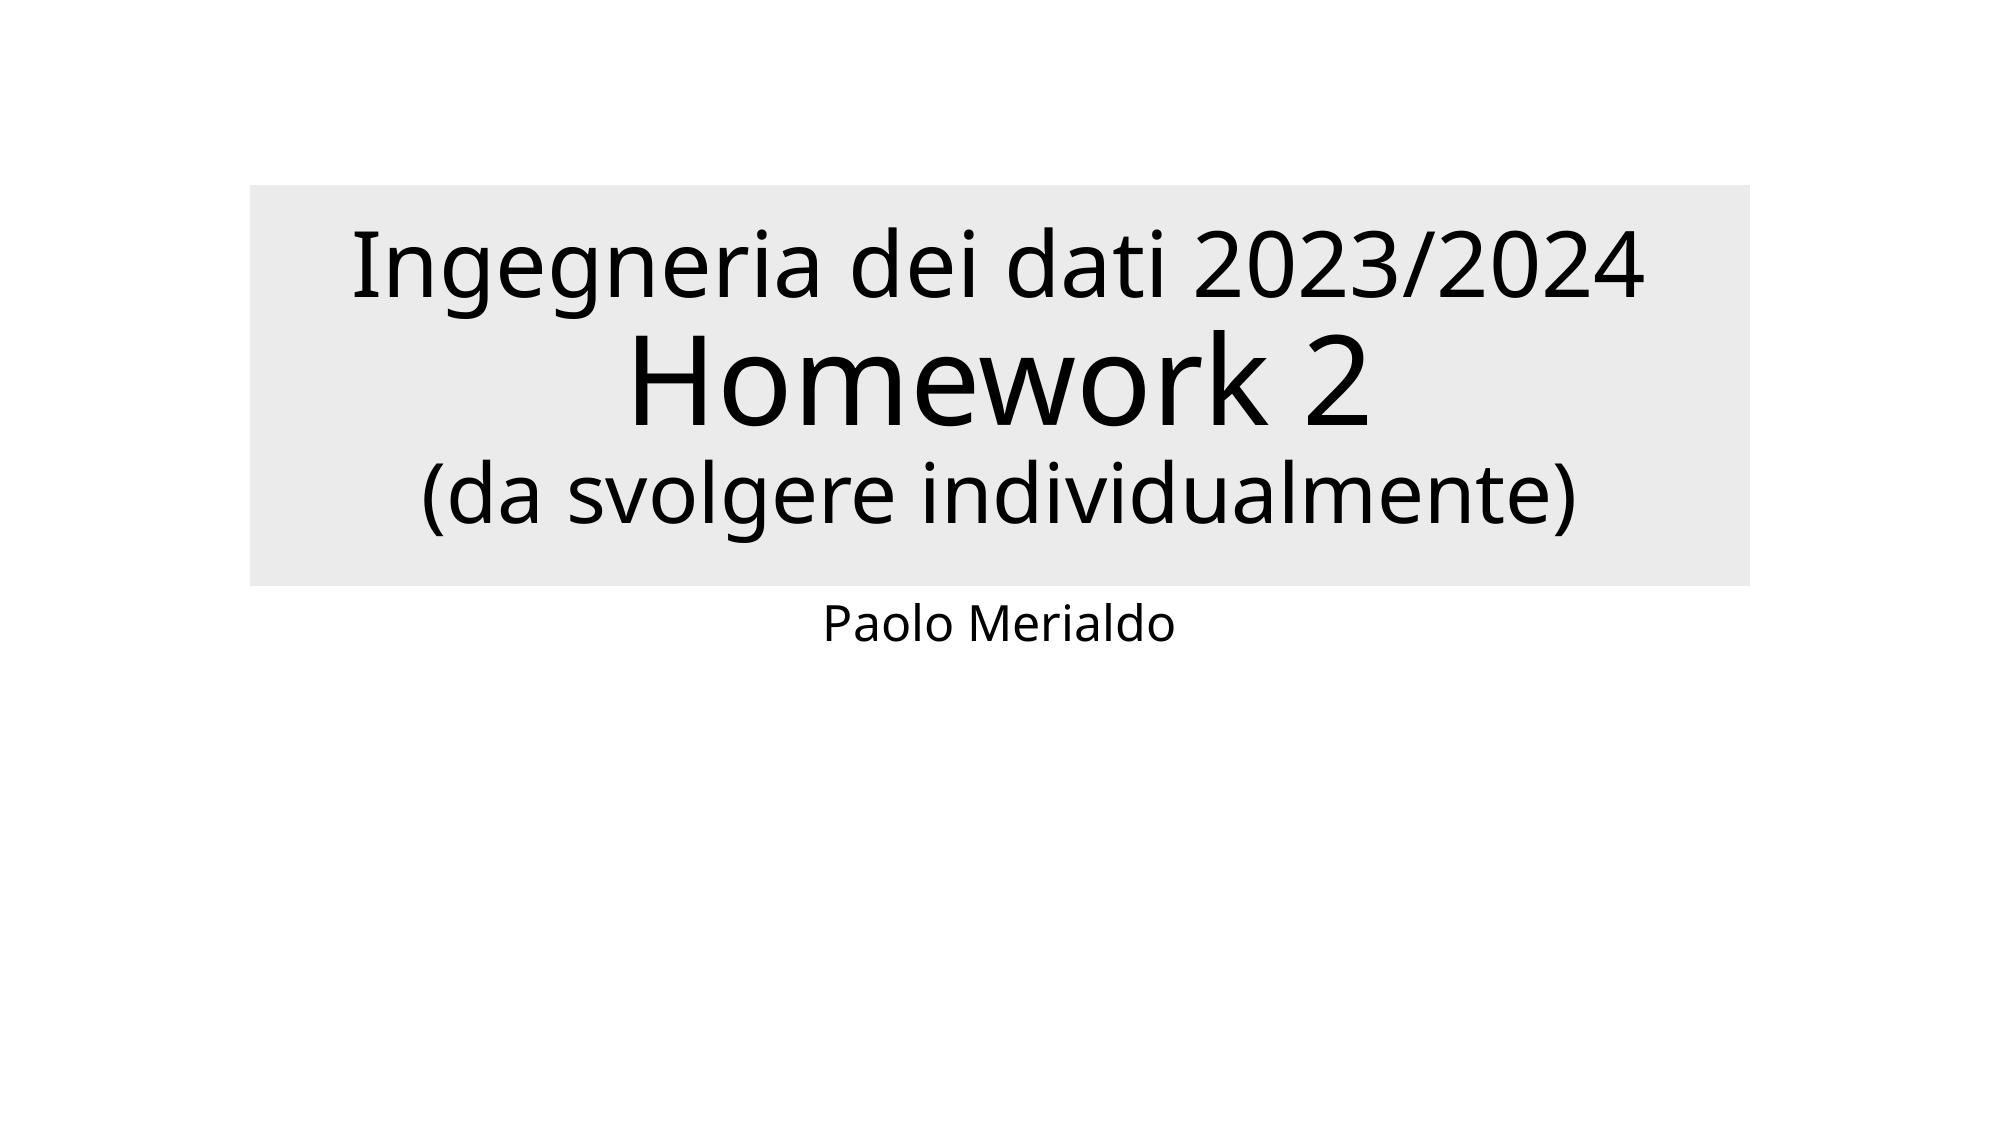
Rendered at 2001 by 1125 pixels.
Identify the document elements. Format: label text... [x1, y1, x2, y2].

title Ingegneria dei dati 2023/2024 Homework 2 (da svolgere individualmente) [249, 184, 1750, 576]
subtitle Paolo Merialdo [249, 590, 1750, 863]
